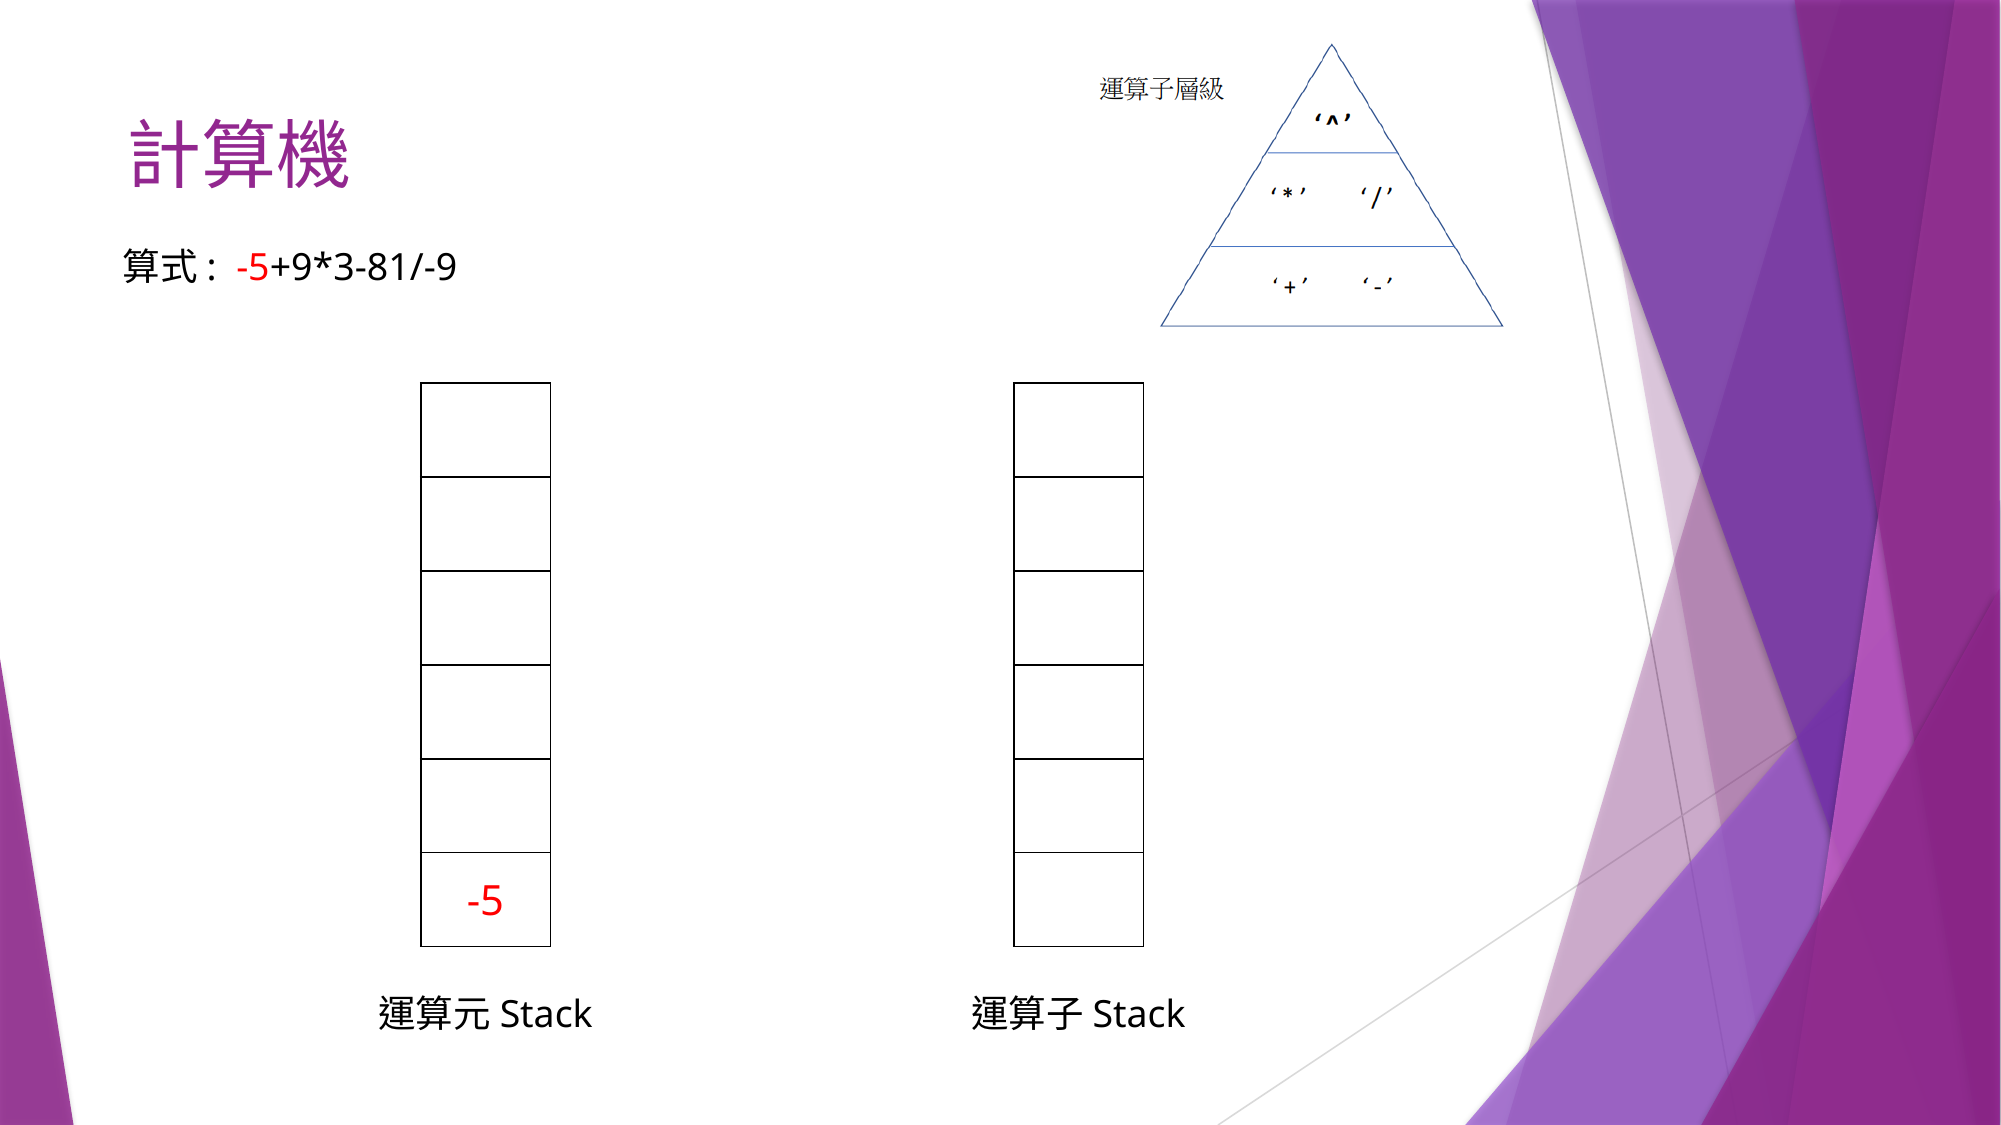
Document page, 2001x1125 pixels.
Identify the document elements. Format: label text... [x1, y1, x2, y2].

text_box 運算元Stack [363, 982, 608, 1043]
table_cell [1015, 853, 1143, 946]
text_box 運算子Stack [956, 982, 1201, 1043]
table_cell [1015, 666, 1143, 758]
table_header [422, 384, 550, 476]
title 計算機 [111, 99, 1072, 317]
table_cell [1015, 478, 1143, 570]
picture [1077, 14, 1522, 342]
table_cell [422, 760, 550, 852]
table_cell [1015, 572, 1143, 664]
text_box 算式: -5+9*3-81/-9 [108, 235, 473, 296]
table_cell [422, 572, 550, 664]
table_header [1015, 384, 1143, 476]
table_cell -5 [422, 853, 550, 946]
table_cell [422, 478, 550, 570]
table_cell [1015, 760, 1143, 852]
table_cell [422, 666, 550, 758]
